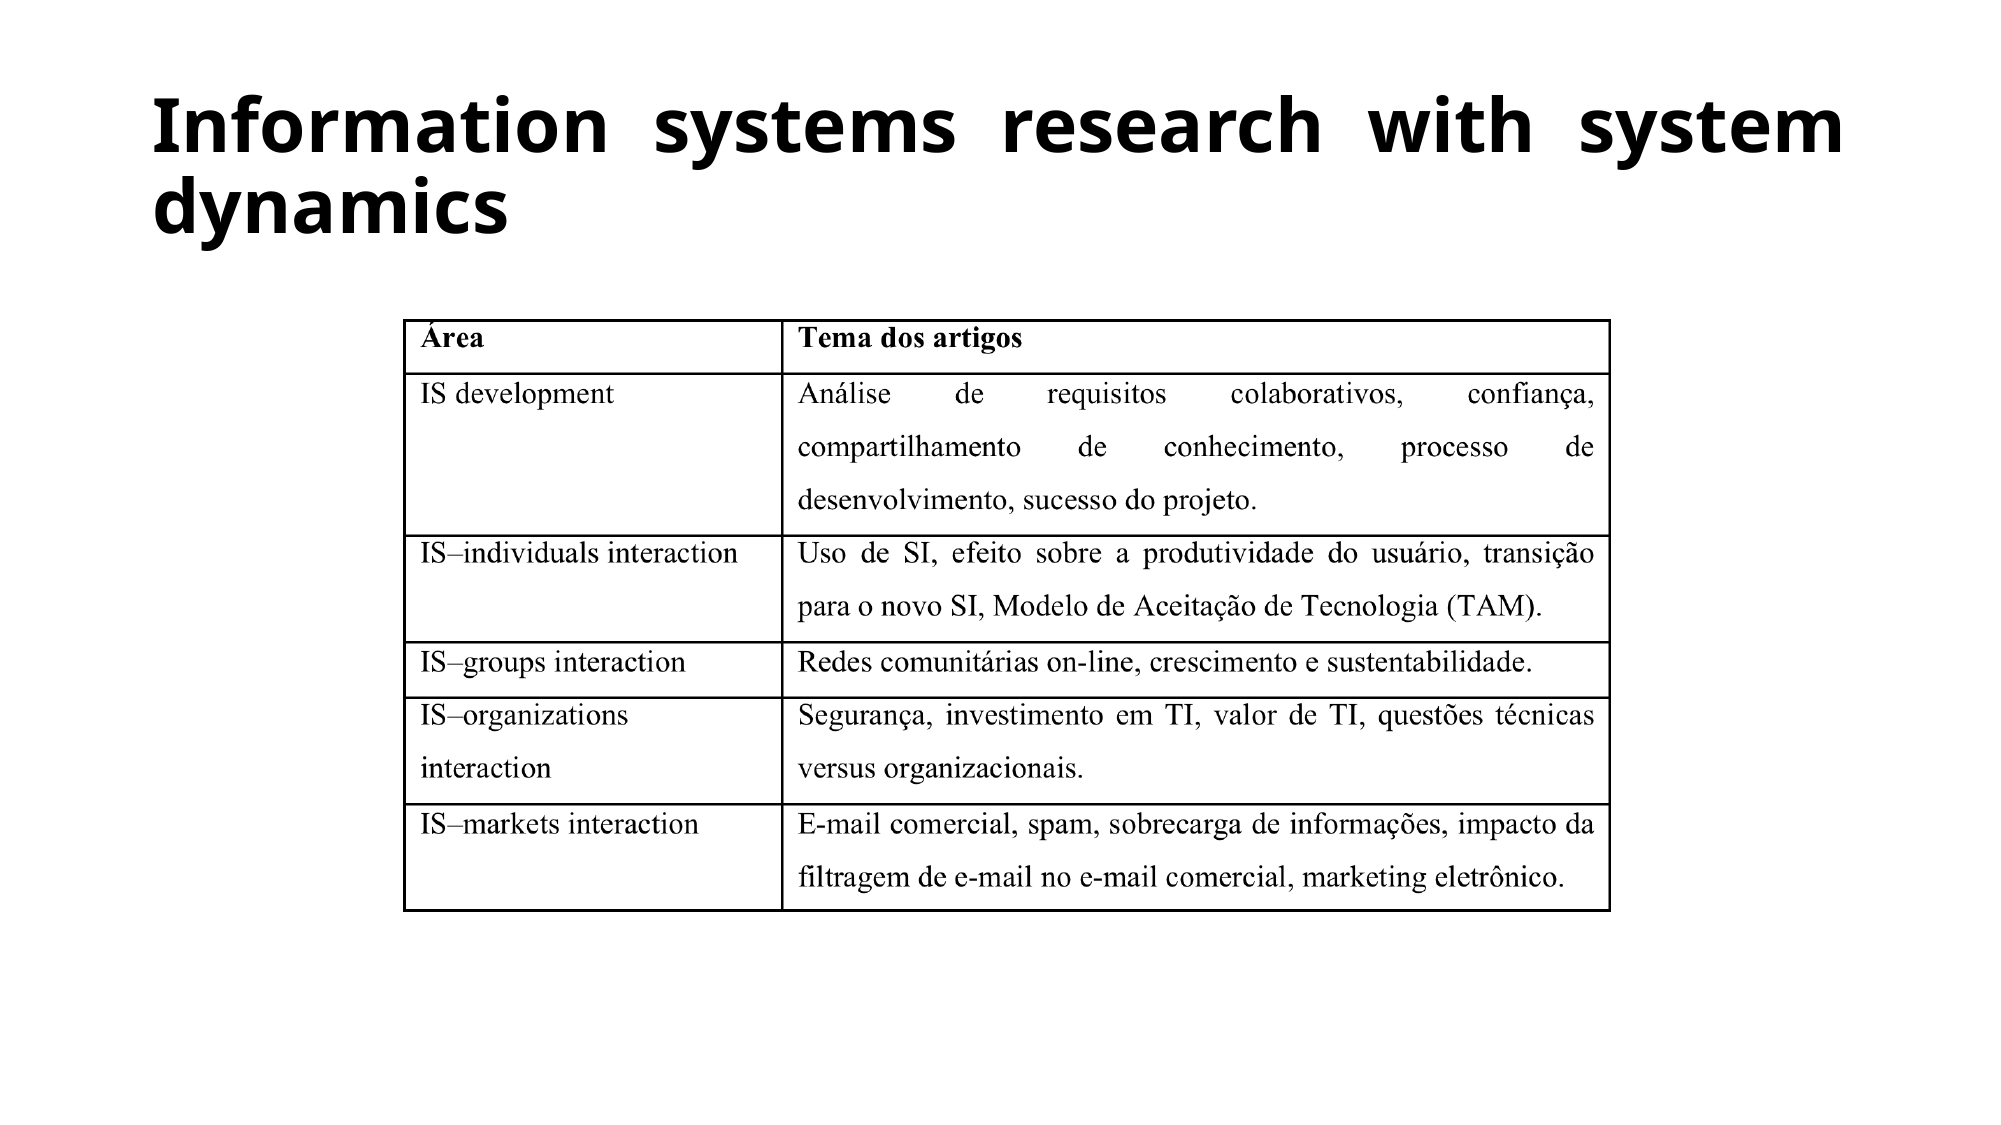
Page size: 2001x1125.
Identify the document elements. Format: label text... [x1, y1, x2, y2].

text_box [389, 319, 1611, 971]
title Information systems research with system dynamics [137, 59, 1863, 278]
text_box [137, 299, 1863, 1014]
